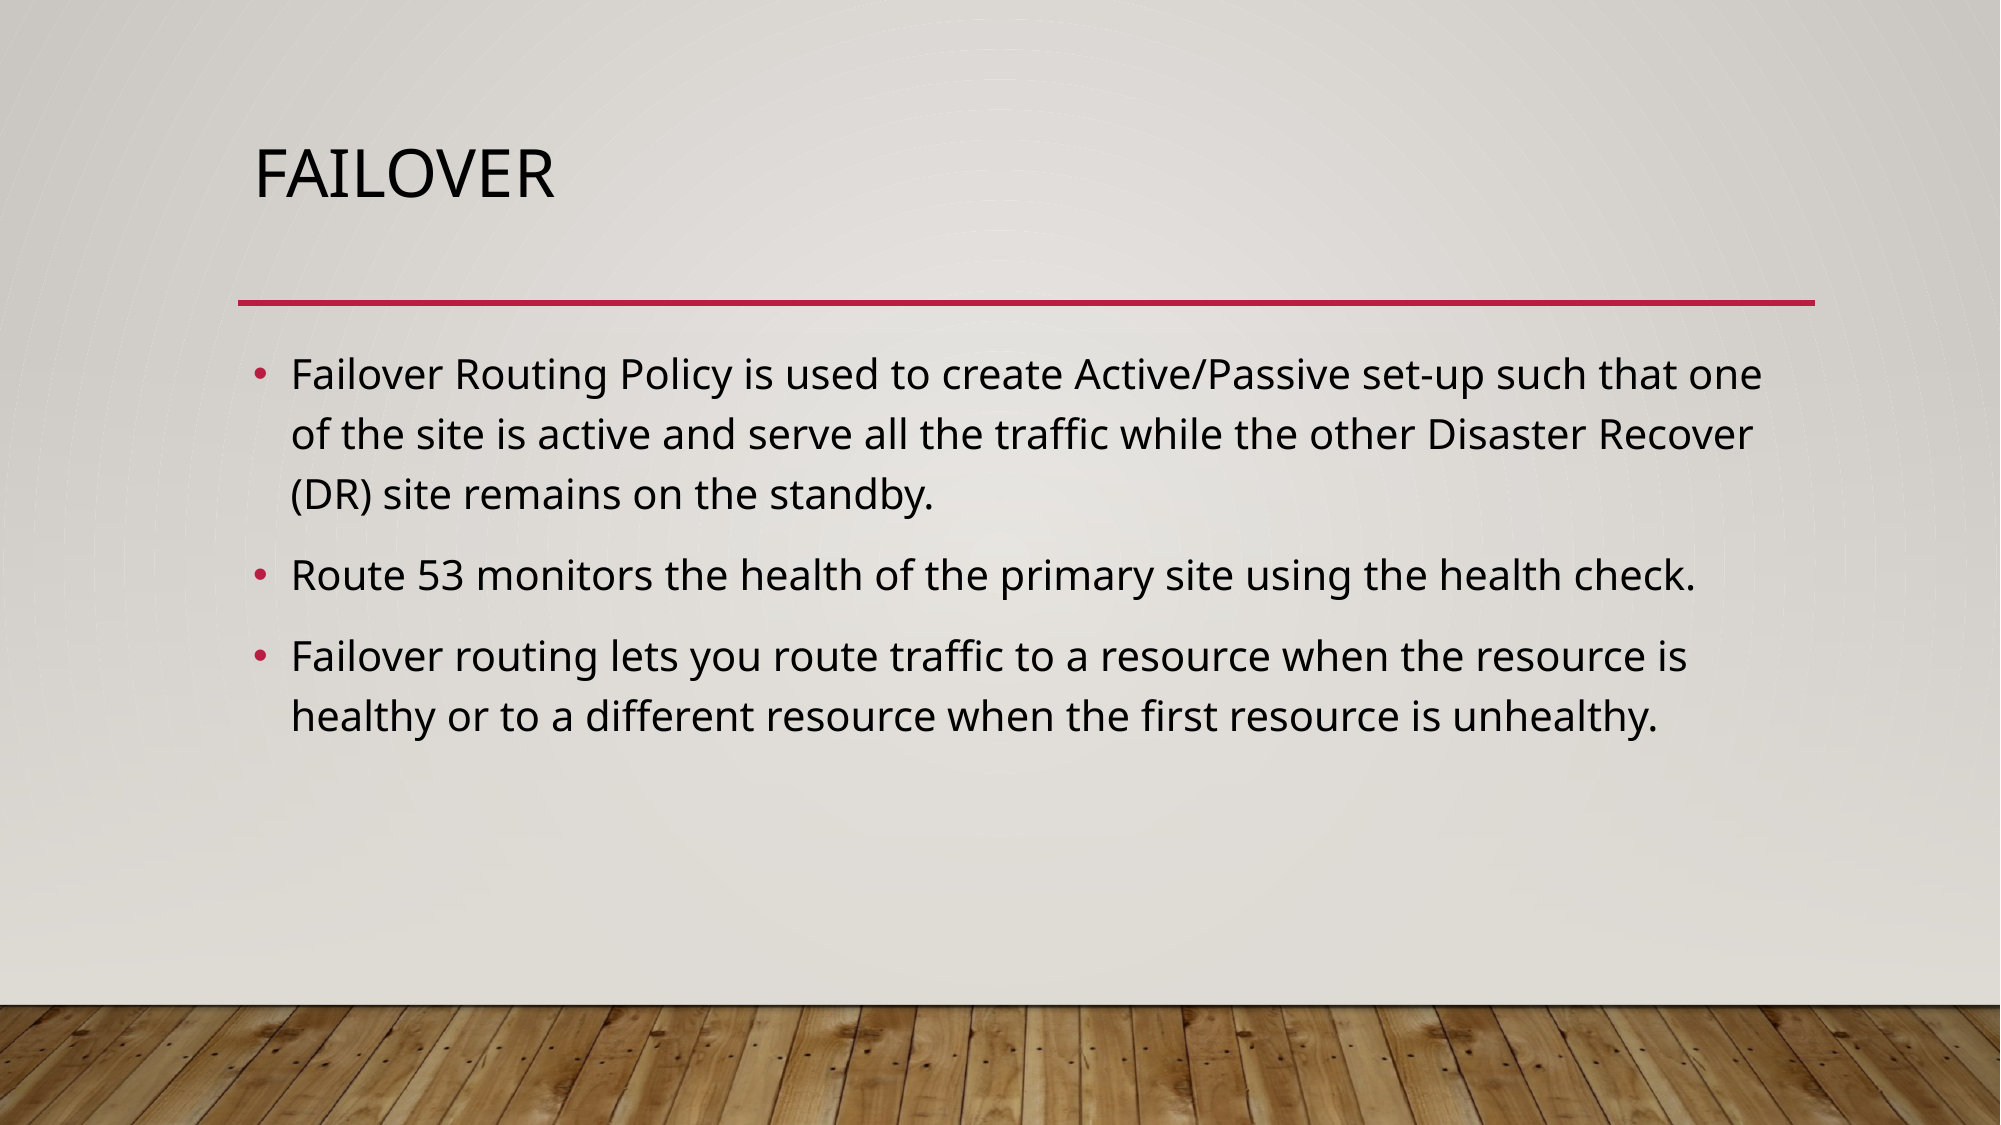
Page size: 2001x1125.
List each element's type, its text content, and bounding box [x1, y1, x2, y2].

picture [0, 1005, 2000, 1125]
title Failover [238, 131, 1814, 305]
list Failover Routing Policy is used to create Active/Passive set-up such that one of the site is active and serve all the traffic while the other Disaster Recover (DR) site remains on the standby. Route 53 monitors the health of the primary site using the health check. Failover routing lets you route traffic to a resource when the resource is healthy or to a different resource when the first resource is unhealthy. [238, 330, 1814, 897]
